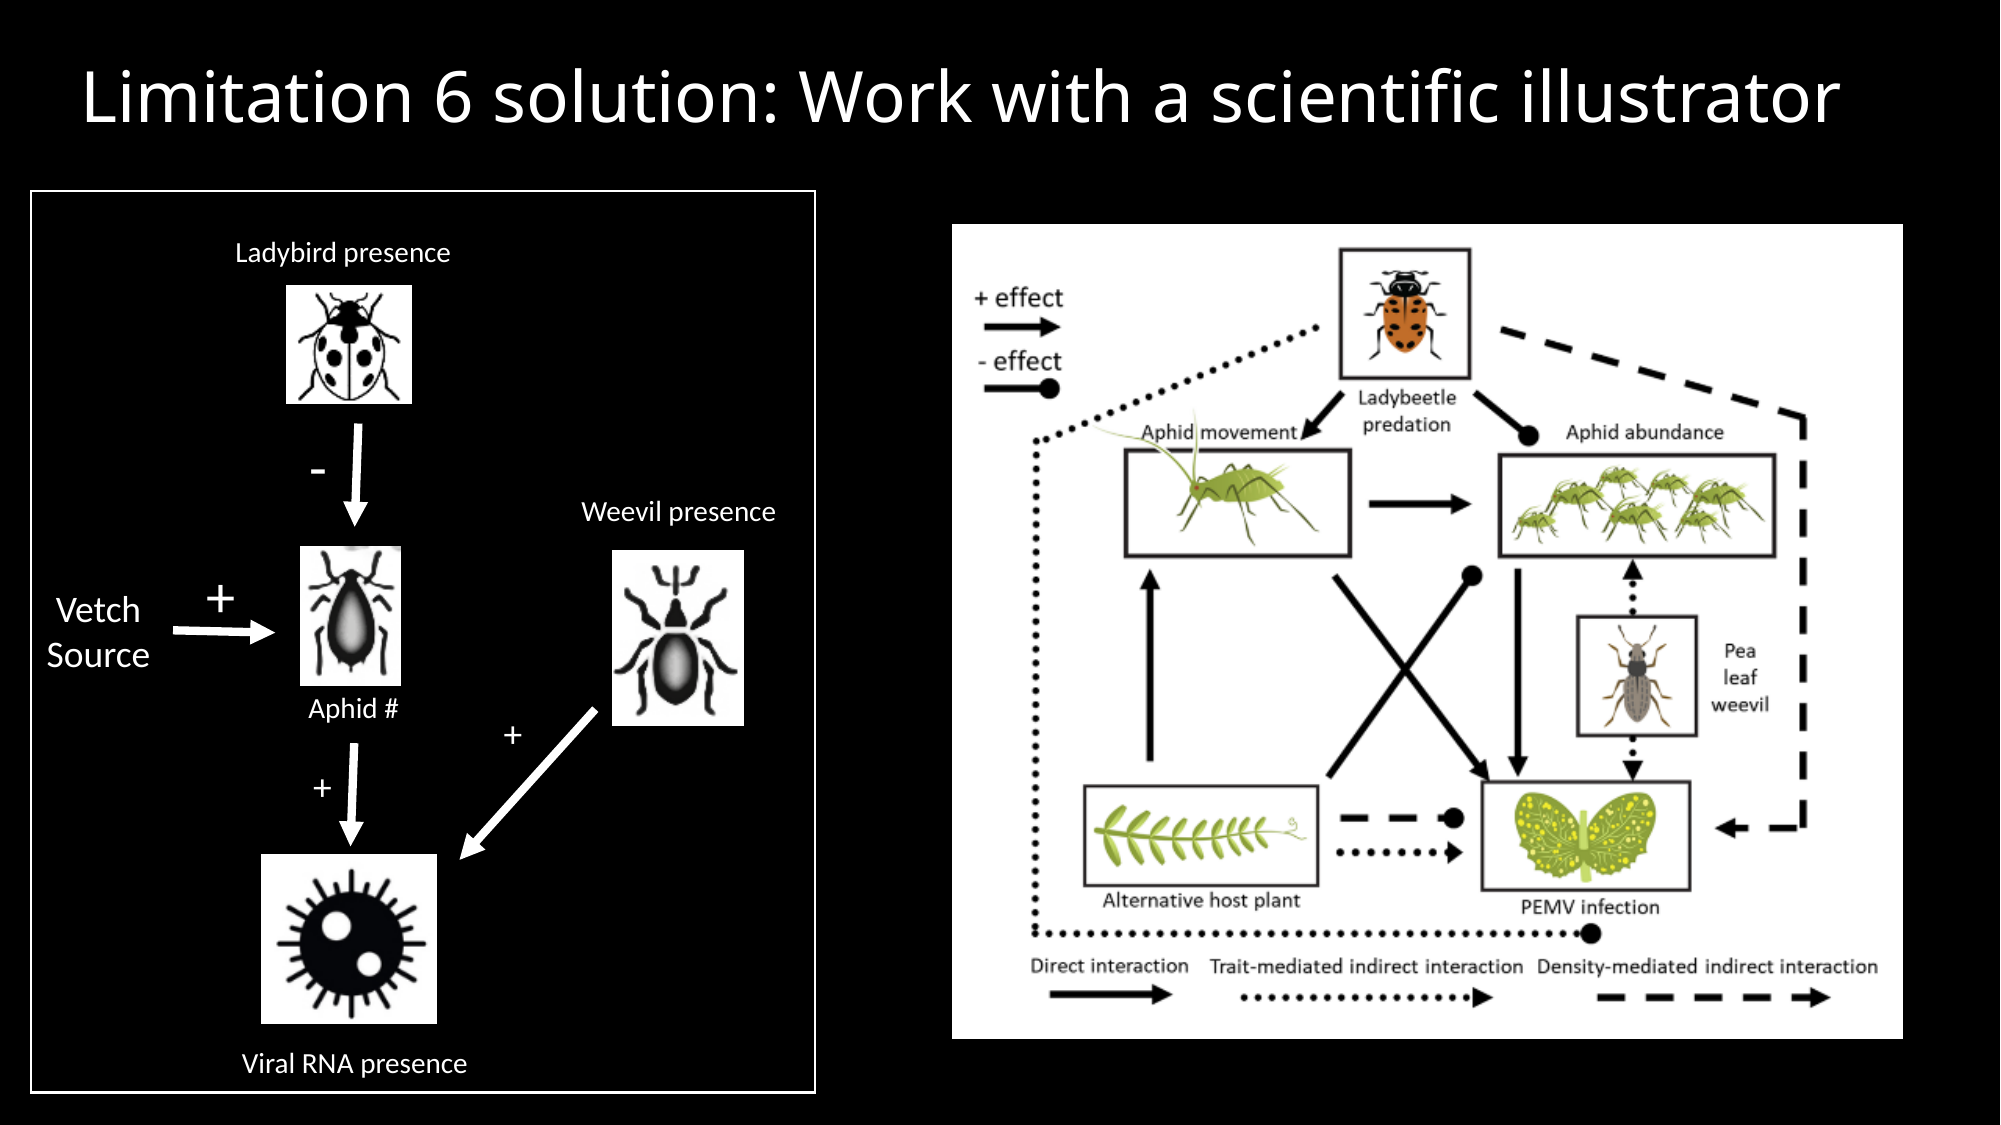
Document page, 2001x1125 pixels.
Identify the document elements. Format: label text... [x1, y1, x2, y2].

title Limitation 6 solution: Work with a scientific illustrator [65, 33, 1903, 251]
picture [261, 854, 437, 1024]
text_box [350, 743, 355, 847]
picture [286, 285, 412, 404]
text_box [30, 190, 816, 1094]
picture [612, 550, 744, 726]
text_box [459, 709, 596, 860]
picture [300, 546, 401, 686]
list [952, 224, 1903, 1039]
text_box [354, 423, 359, 527]
